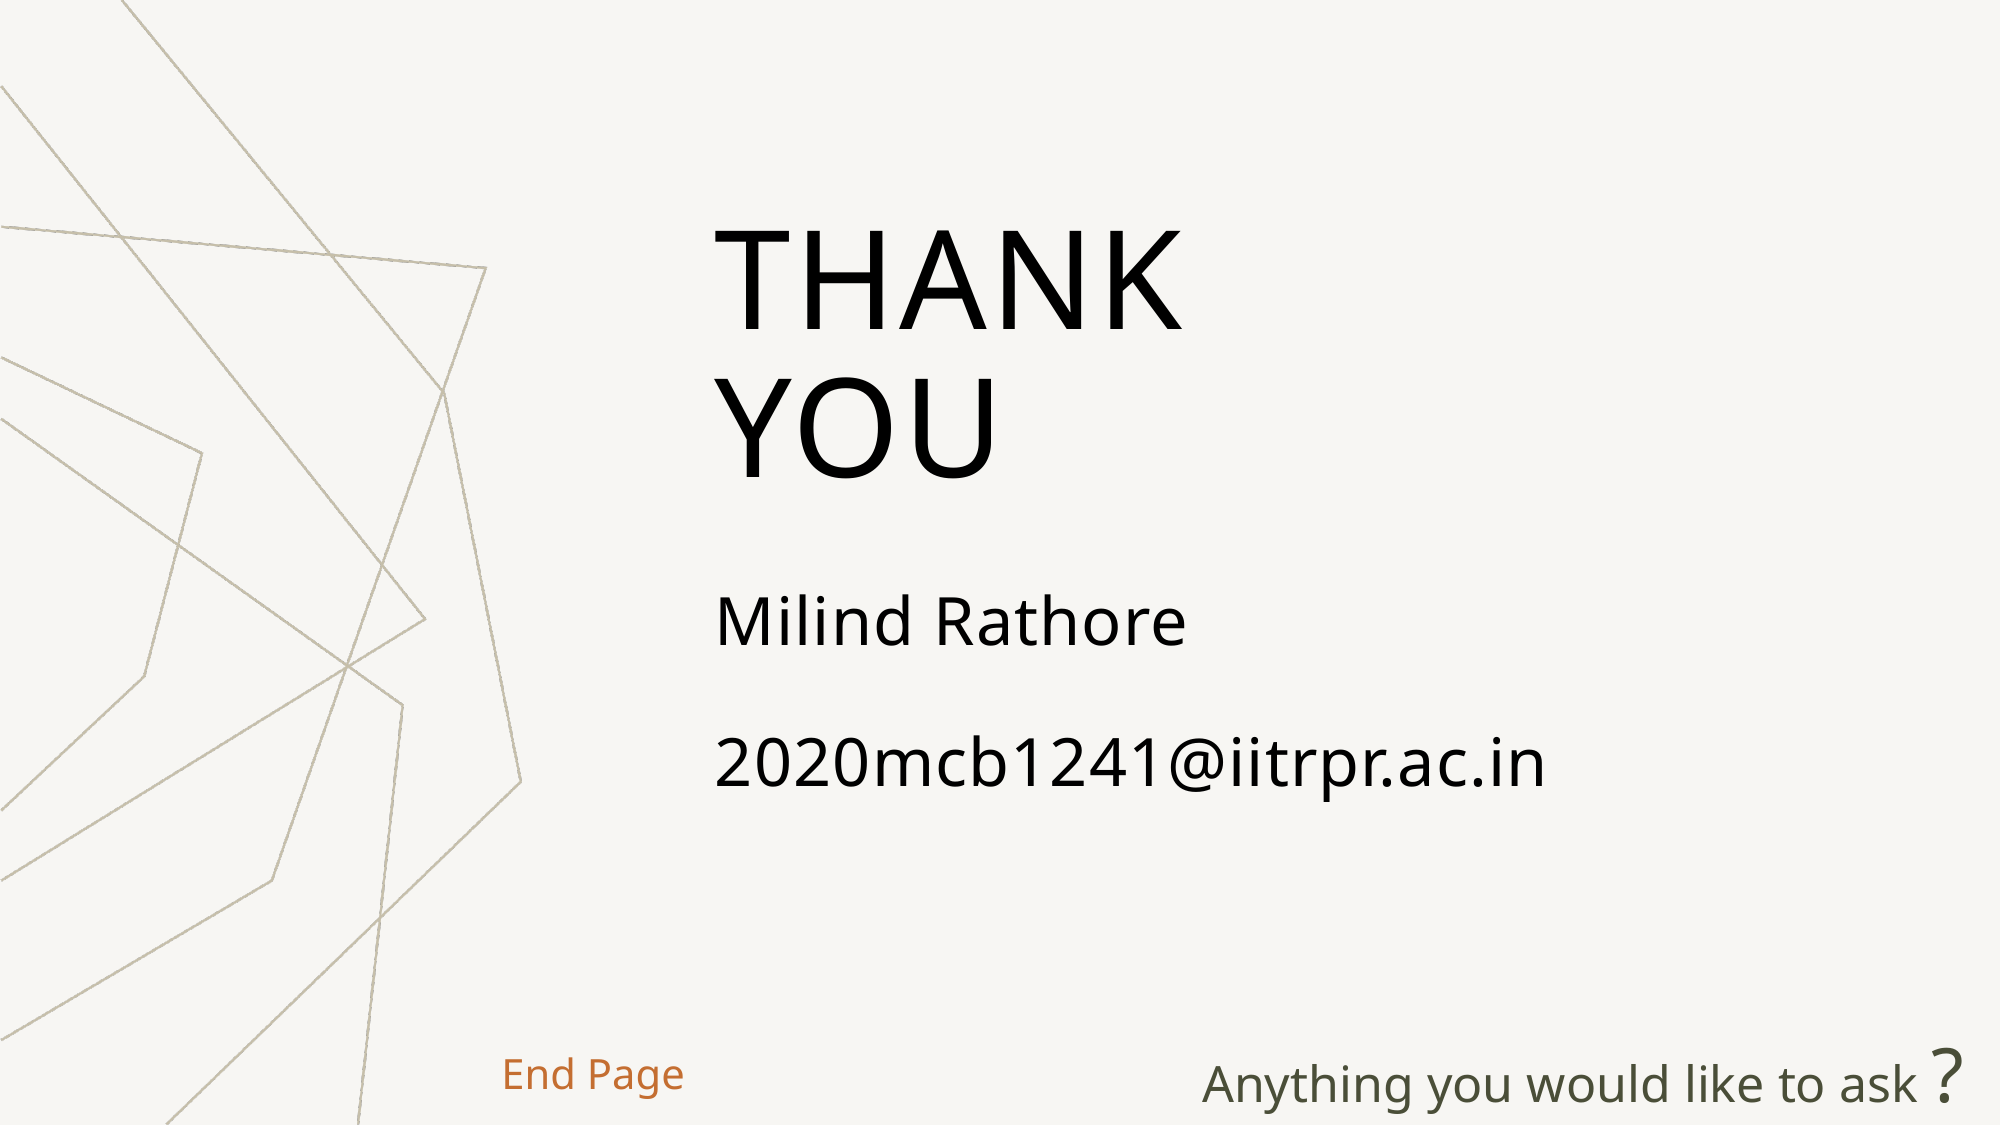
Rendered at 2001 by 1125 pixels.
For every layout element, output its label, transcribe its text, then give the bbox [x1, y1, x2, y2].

subtitle Milind Rathore 2020mcb1241@iitrpr.ac.in [699, 531, 1583, 835]
footer Anything you would like to ask ? [1183, 1042, 1983, 1103]
title THANK YOU [699, 265, 1500, 516]
slide_number End Page [408, 1042, 700, 1103]
picture [0, 0, 522, 1125]
